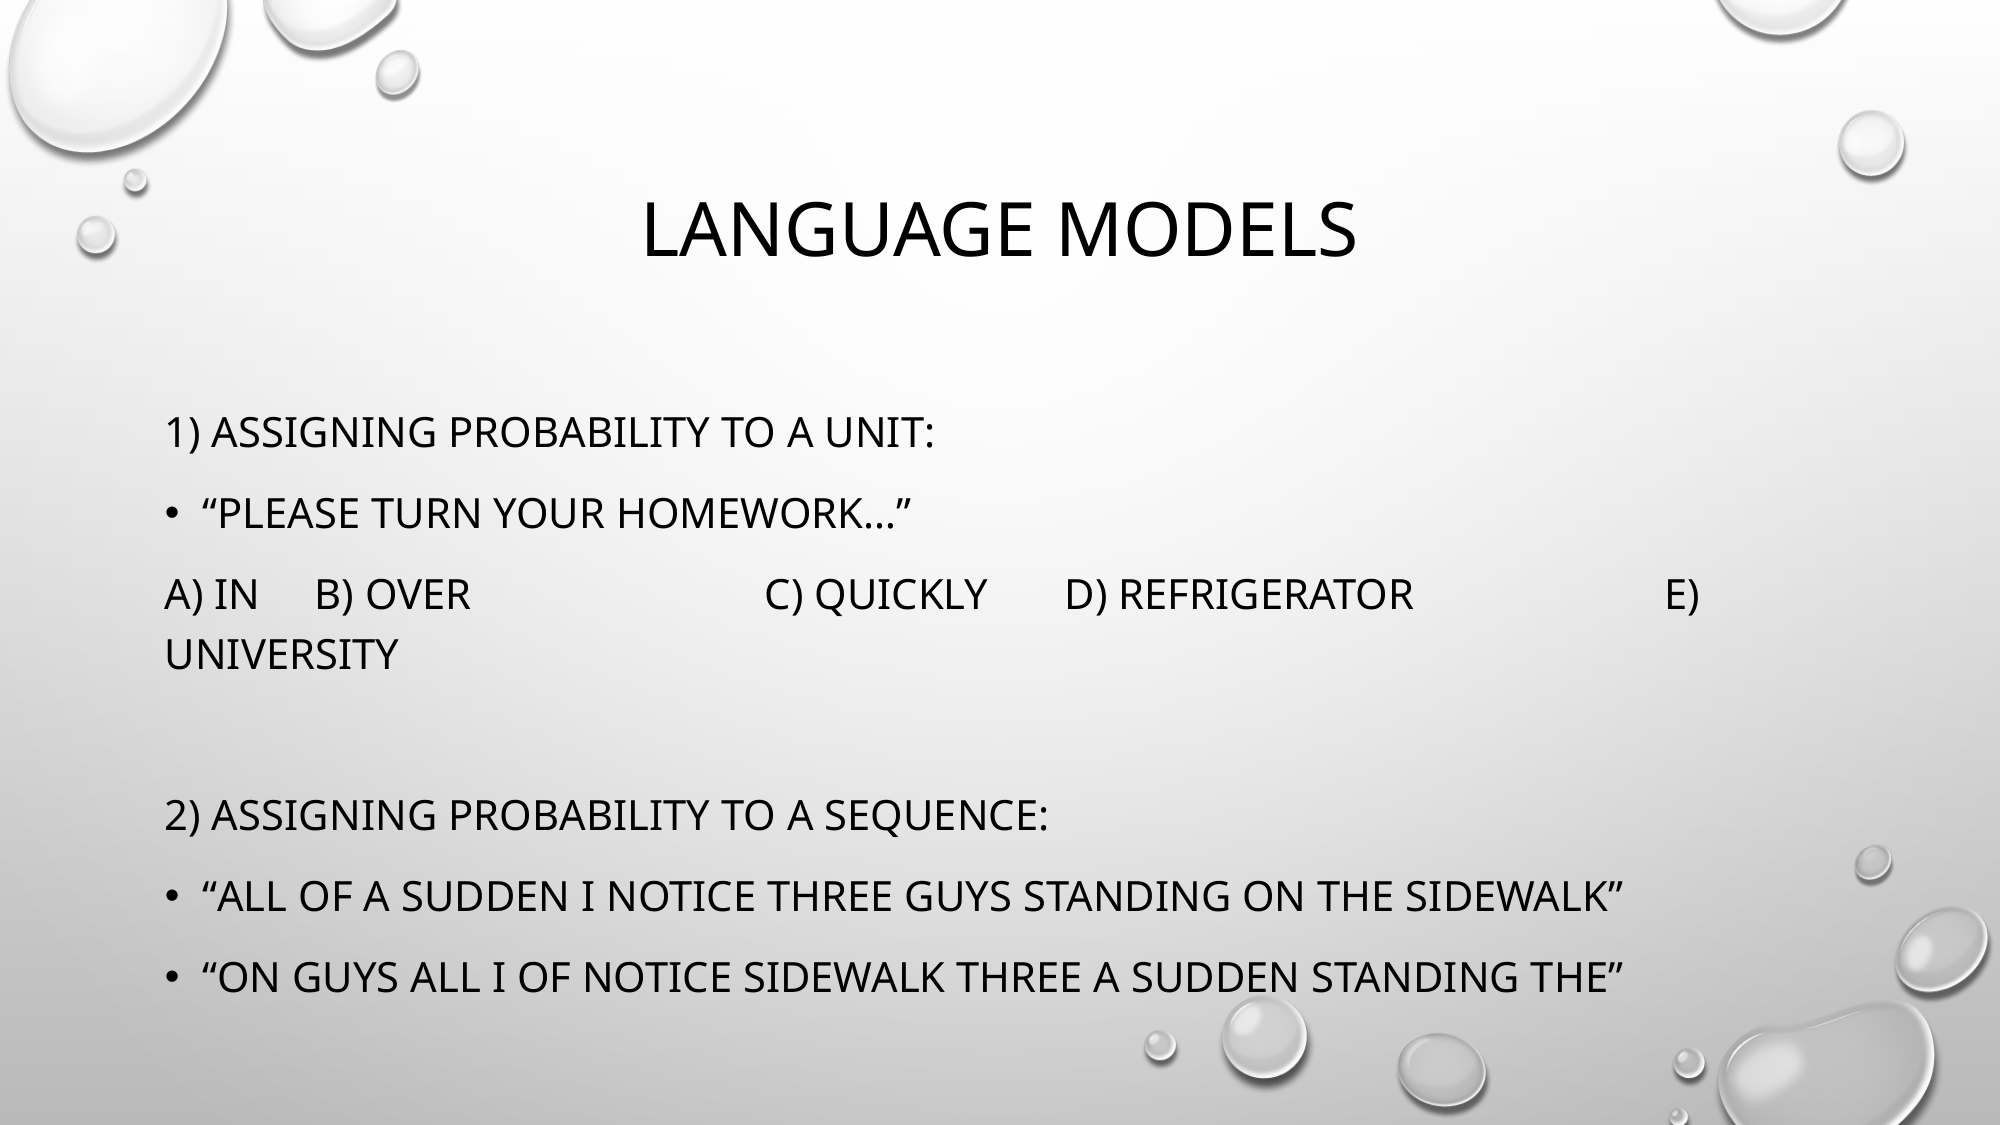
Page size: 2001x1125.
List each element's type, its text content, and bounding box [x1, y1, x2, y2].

picture [0, 0, 2000, 1125]
title Language Models [149, 101, 1851, 364]
list 1) Assigning probability to a unit: “Please turn your homework…” a) In b) over c) quickly d) refrigerator e) university 2) Assigning probability to a sequence: “all of a sudden I notice three guys standing on the sidewalk” “on guys all I of notice sidewalk three a sudden standing the” [149, 388, 1850, 950]
